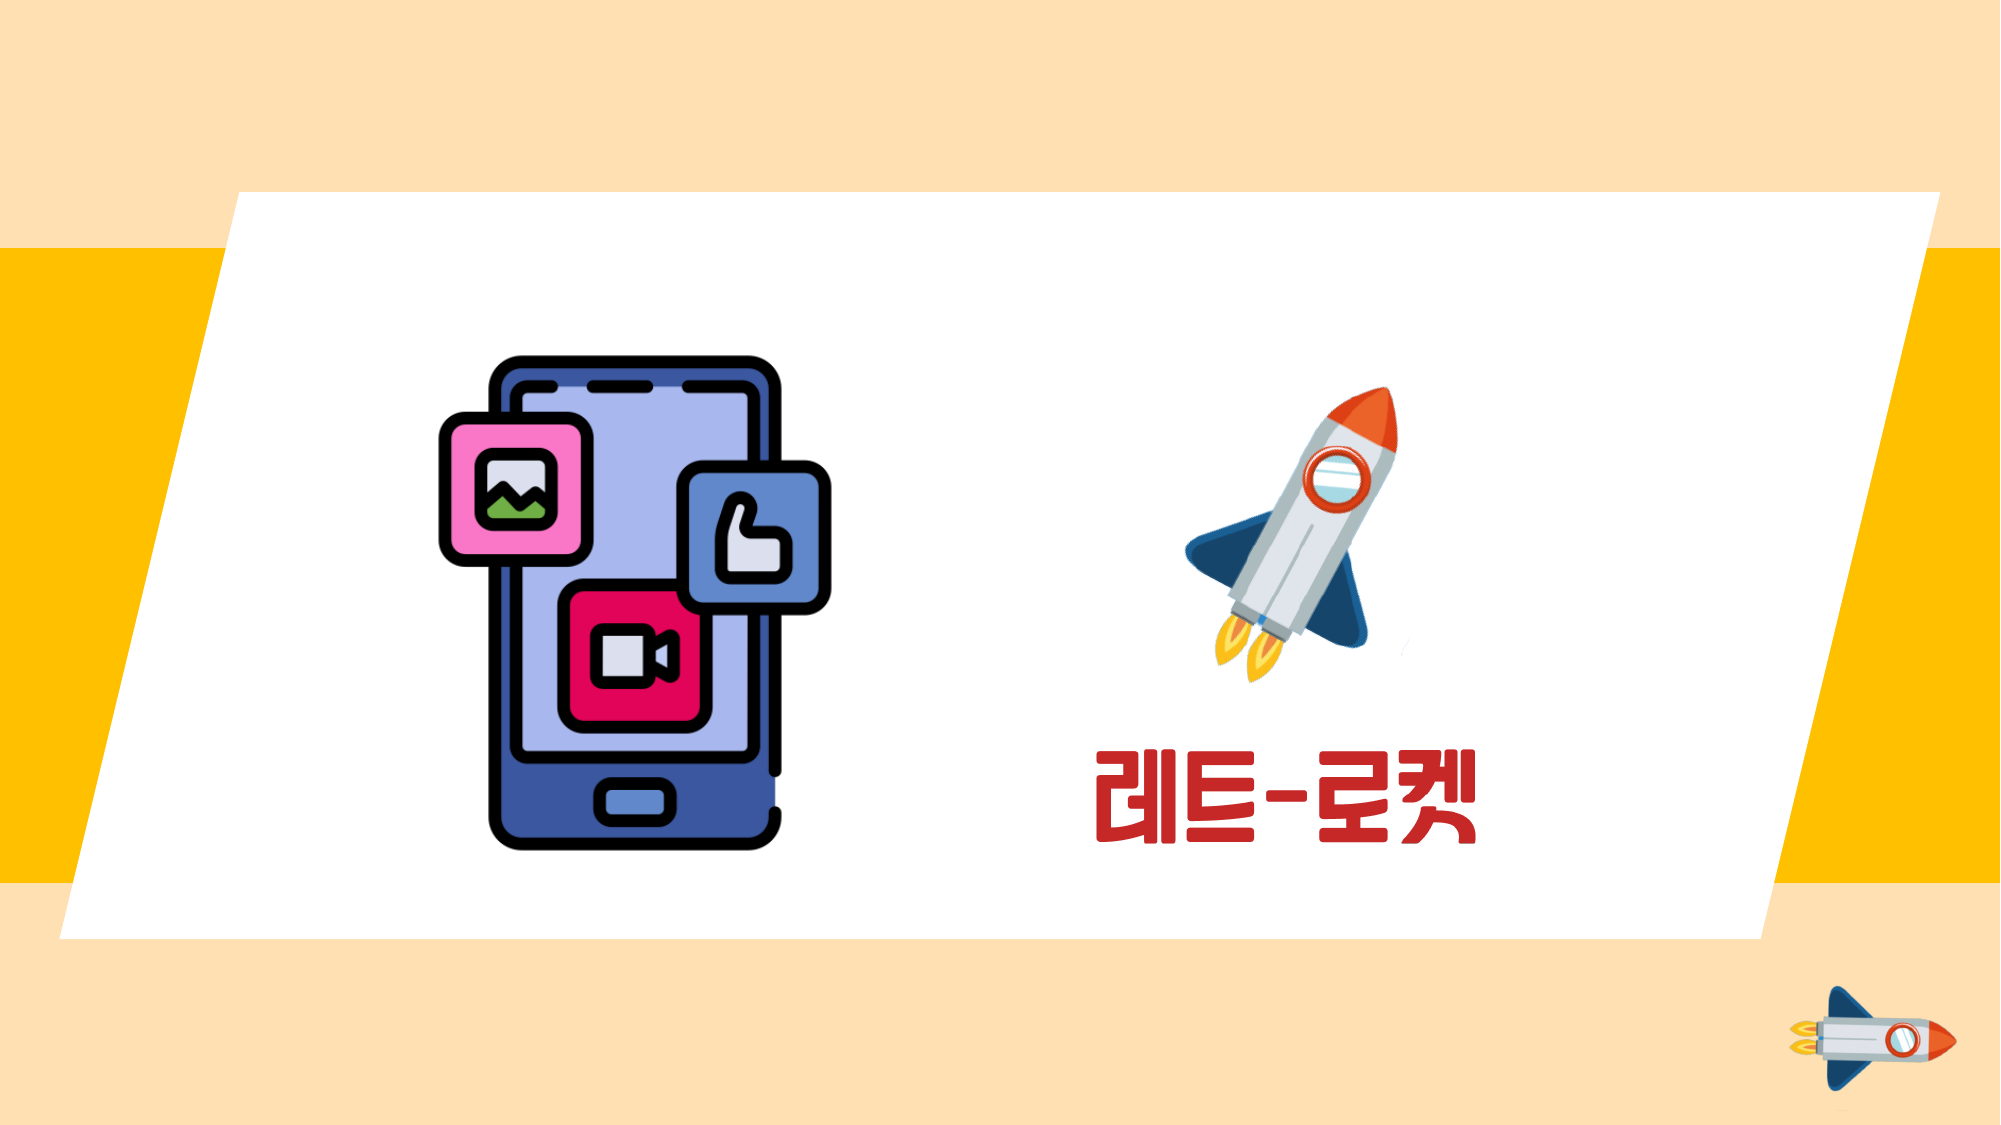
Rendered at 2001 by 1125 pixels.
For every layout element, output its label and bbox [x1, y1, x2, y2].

text_box [1776, 247, 2000, 884]
text_box [0, 247, 224, 884]
picture [1687, 876, 2000, 1125]
text_box [58, 191, 1942, 941]
picture [362, 331, 907, 875]
picture [1093, 248, 1558, 844]
